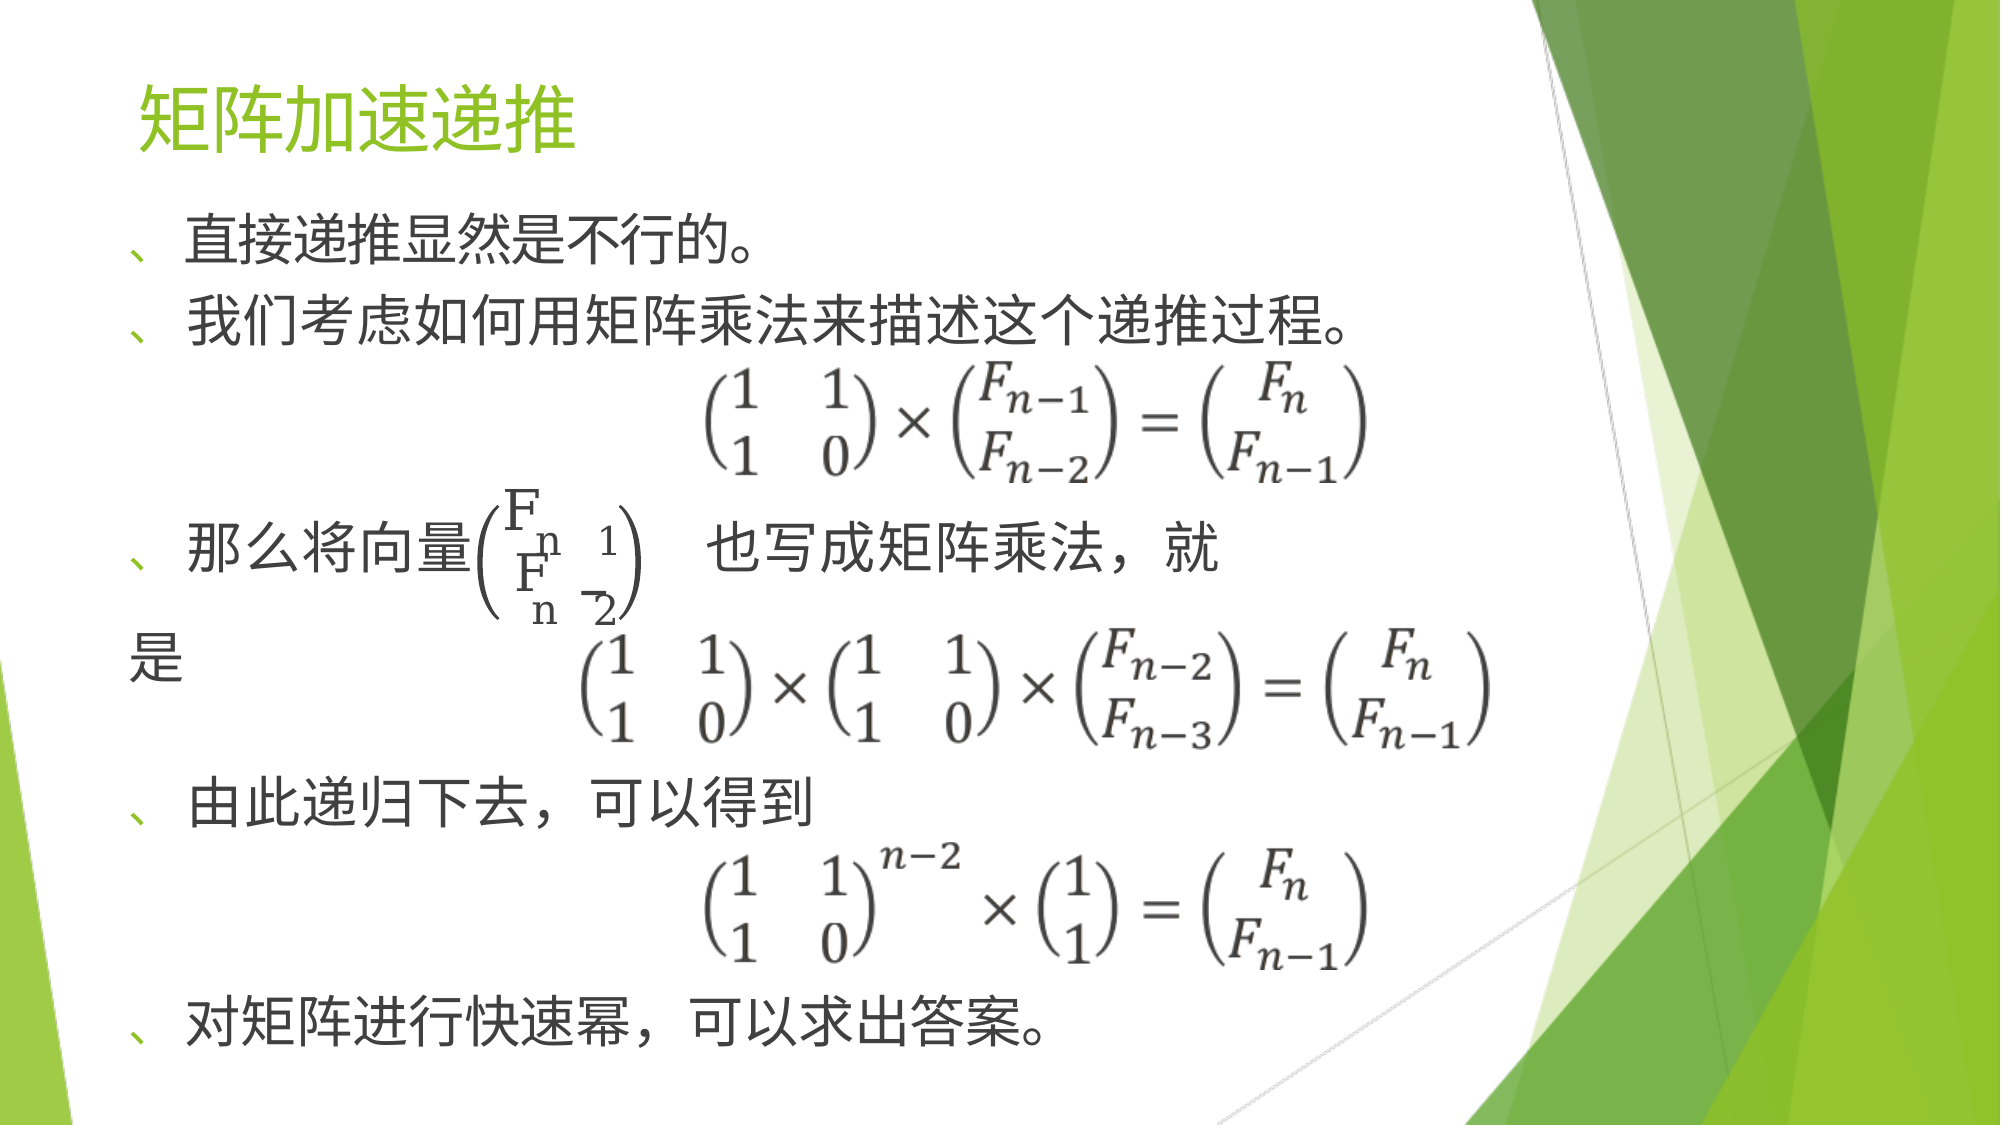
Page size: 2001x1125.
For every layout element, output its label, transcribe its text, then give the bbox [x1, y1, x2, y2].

text_box 矩阵加速递推 、 直接递推显然是不行的。 、 我们考虑如何用矩阵乘法来描述这个递推过程。 F 、 由此递归下去，可以得到 、 对矩阵进行快速幂，可以求出答案。 [126, 625, 1217, 1058]
picture [0, 658, 74, 1125]
picture [581, 0, 2000, 1125]
text_box 1 [596, 523, 622, 565]
text_box 矩阵加速递推 、 直接递推显然是不行的。 、 我们考虑如何用矩阵乘法来描述这个递推过程。 F 、 由此递归下去，可以得到 、 对矩阵进行快速幂，可以求出答案。 [126, 66, 1217, 523]
text_box 、 那么将向量 F − 也写成矩阵乘法，就是 [126, 523, 1217, 625]
text_box n [533, 529, 565, 566]
text_box 2 [590, 593, 617, 627]
text_box n [529, 598, 561, 635]
